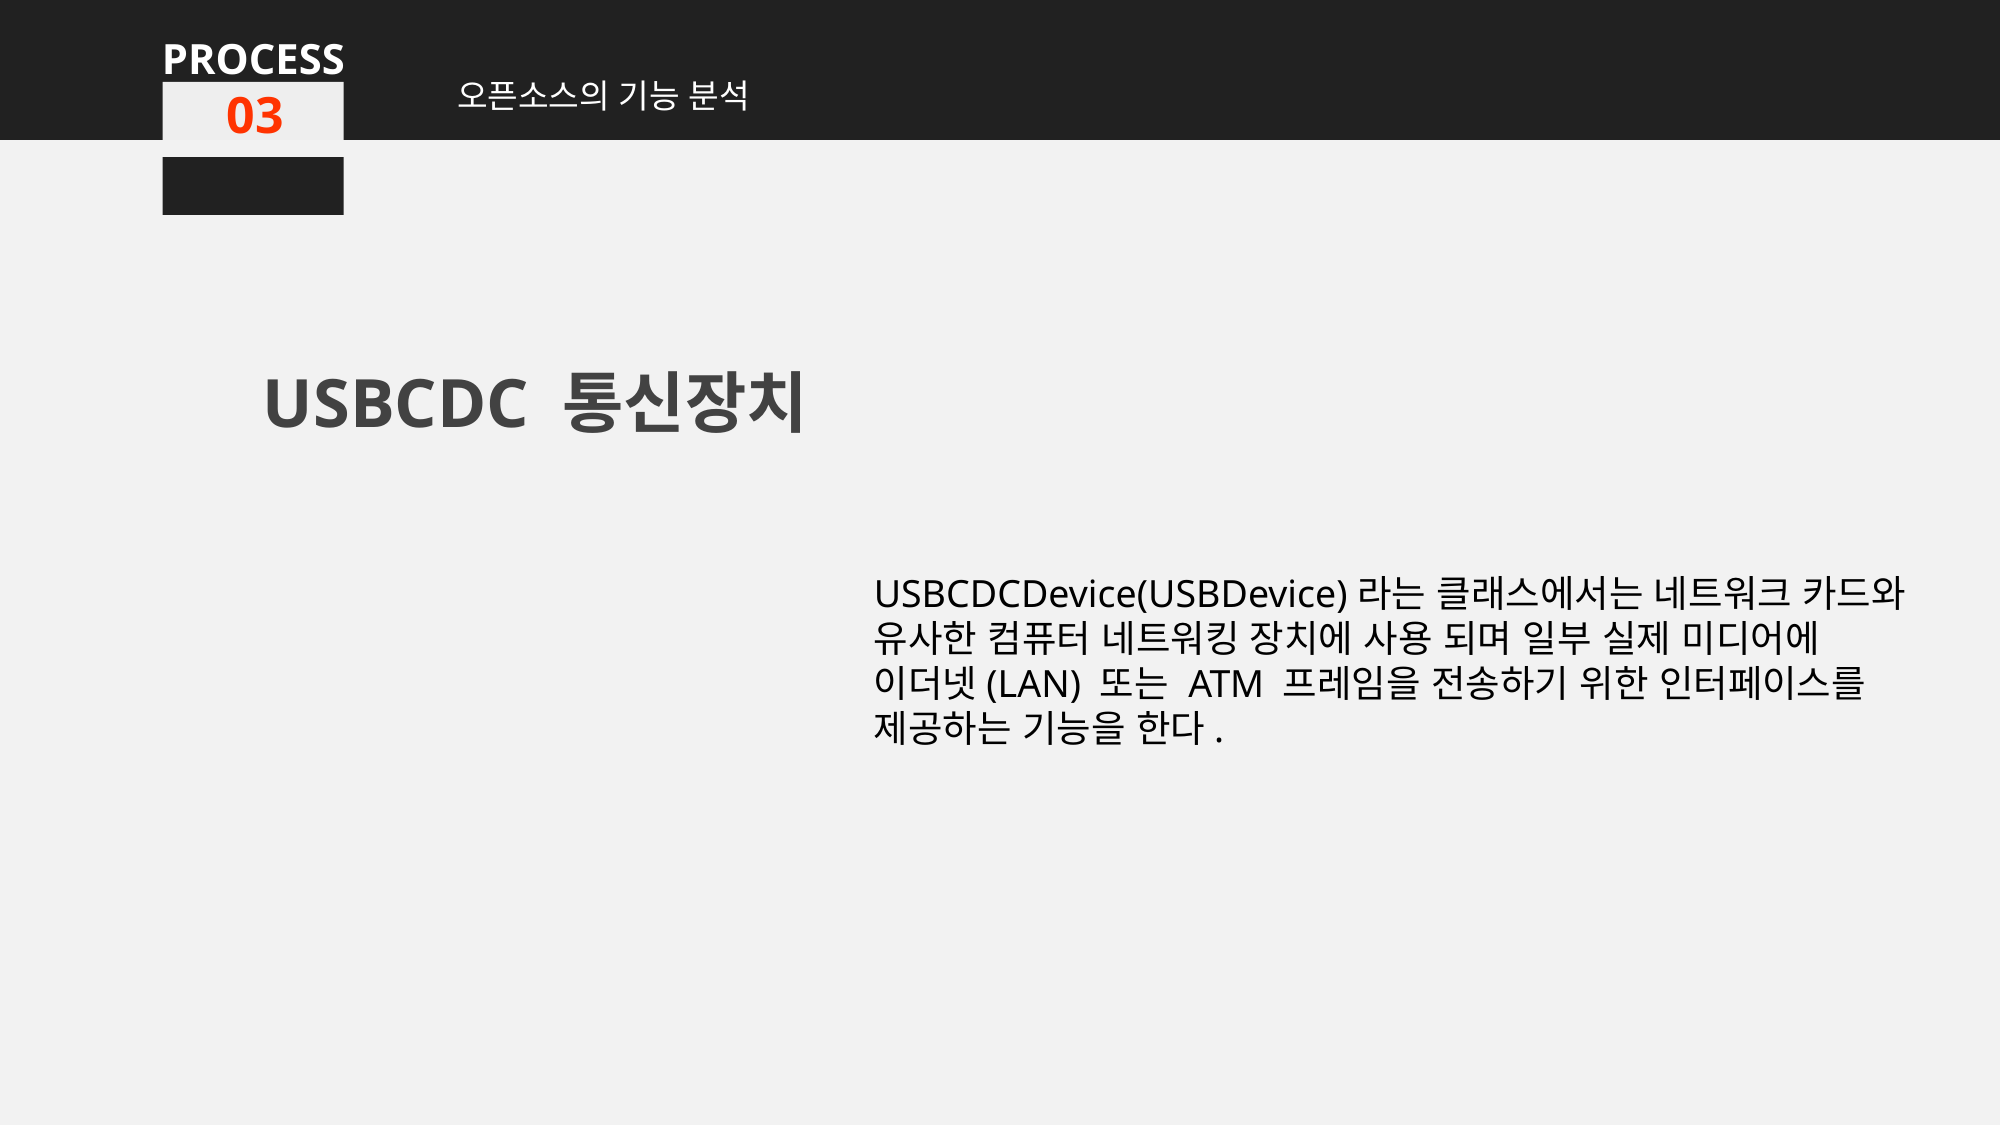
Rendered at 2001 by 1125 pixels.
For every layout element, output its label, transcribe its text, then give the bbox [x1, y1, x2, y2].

text_box [0, 0, 161, 141]
text_box USBCDCDevice(USBDevice)라는 클래스에서는 네트워크 카드와 유사한 컴퓨터 네트워킹 장치에 사용 되며 일부 실제 미디어에 이더넷(LAN) 또는 ATM 프레임을 전송하기 위한 인터페이스를 제공하는 기능을 한다. [859, 562, 1932, 758]
text_box [345, 0, 2000, 141]
text_box 03 [211, 75, 299, 151]
text_box [161, 81, 211, 141]
text_box 오픈소스의 기능 분석 [442, 47, 1234, 123]
text_box [161, 156, 345, 216]
text_box USBCDC 통신장치 [76, 274, 839, 488]
text_box PROCESS [147, 0, 360, 91]
text_box [299, 81, 345, 141]
